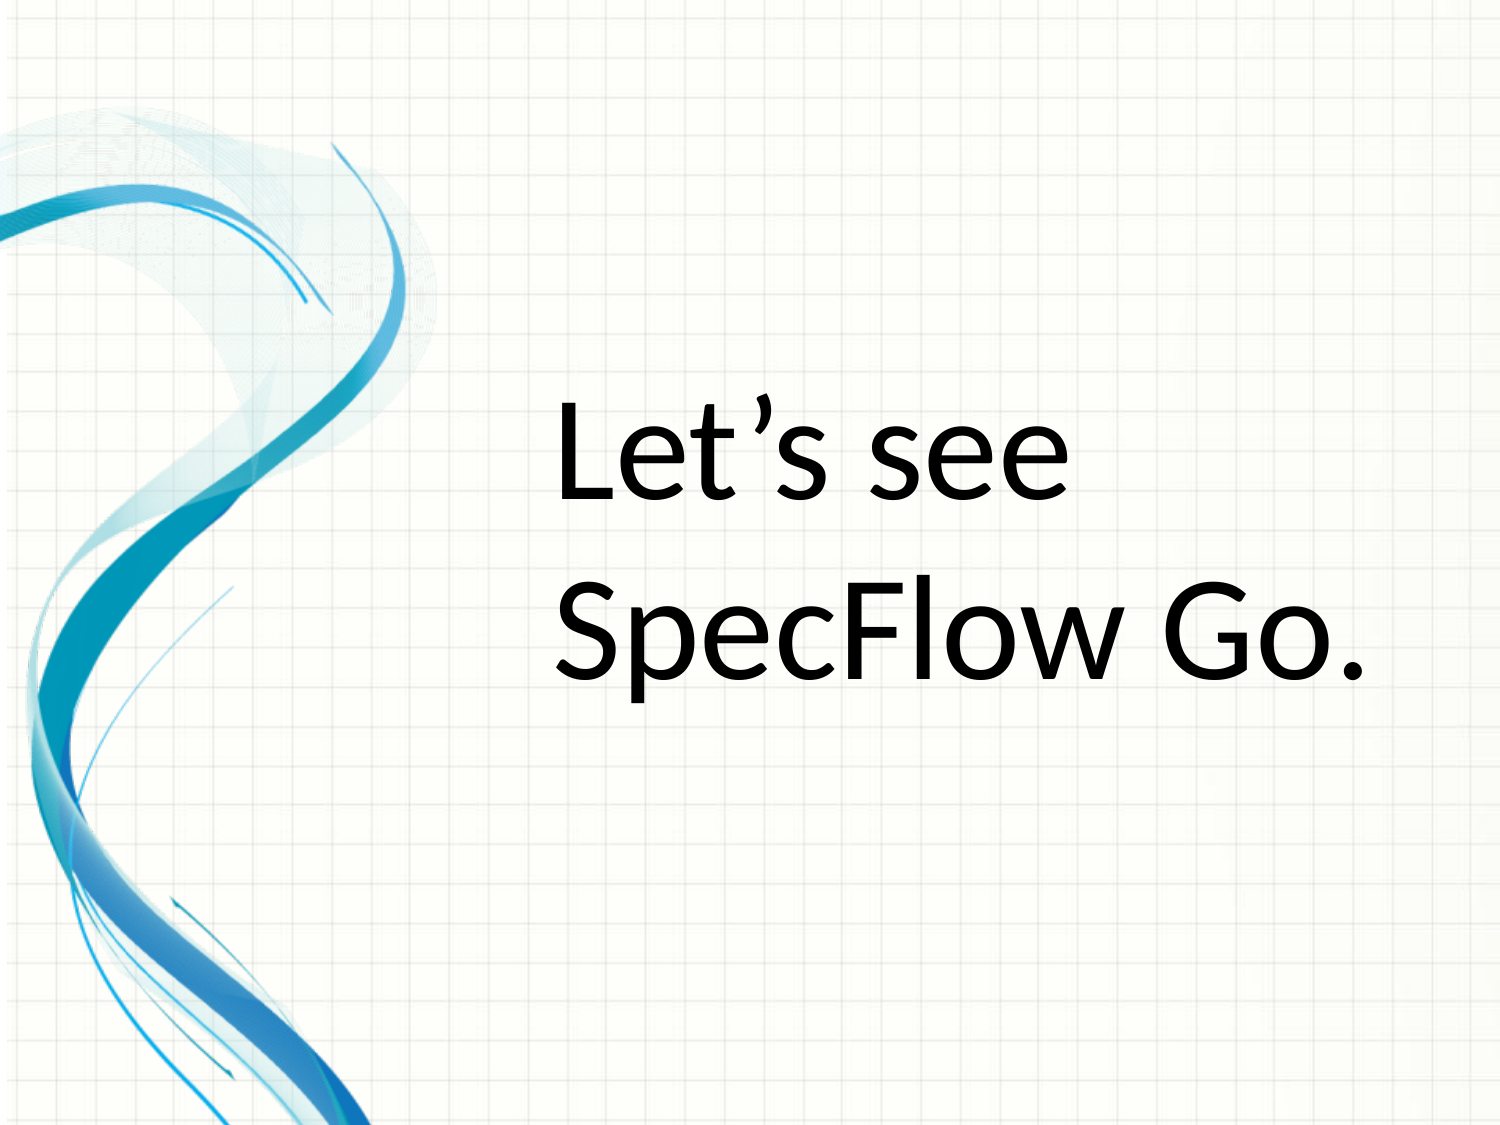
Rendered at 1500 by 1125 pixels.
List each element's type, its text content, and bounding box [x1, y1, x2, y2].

picture [0, 0, 1500, 1125]
text_box Let’s see SpecFlow Go. [537, 342, 1392, 975]
